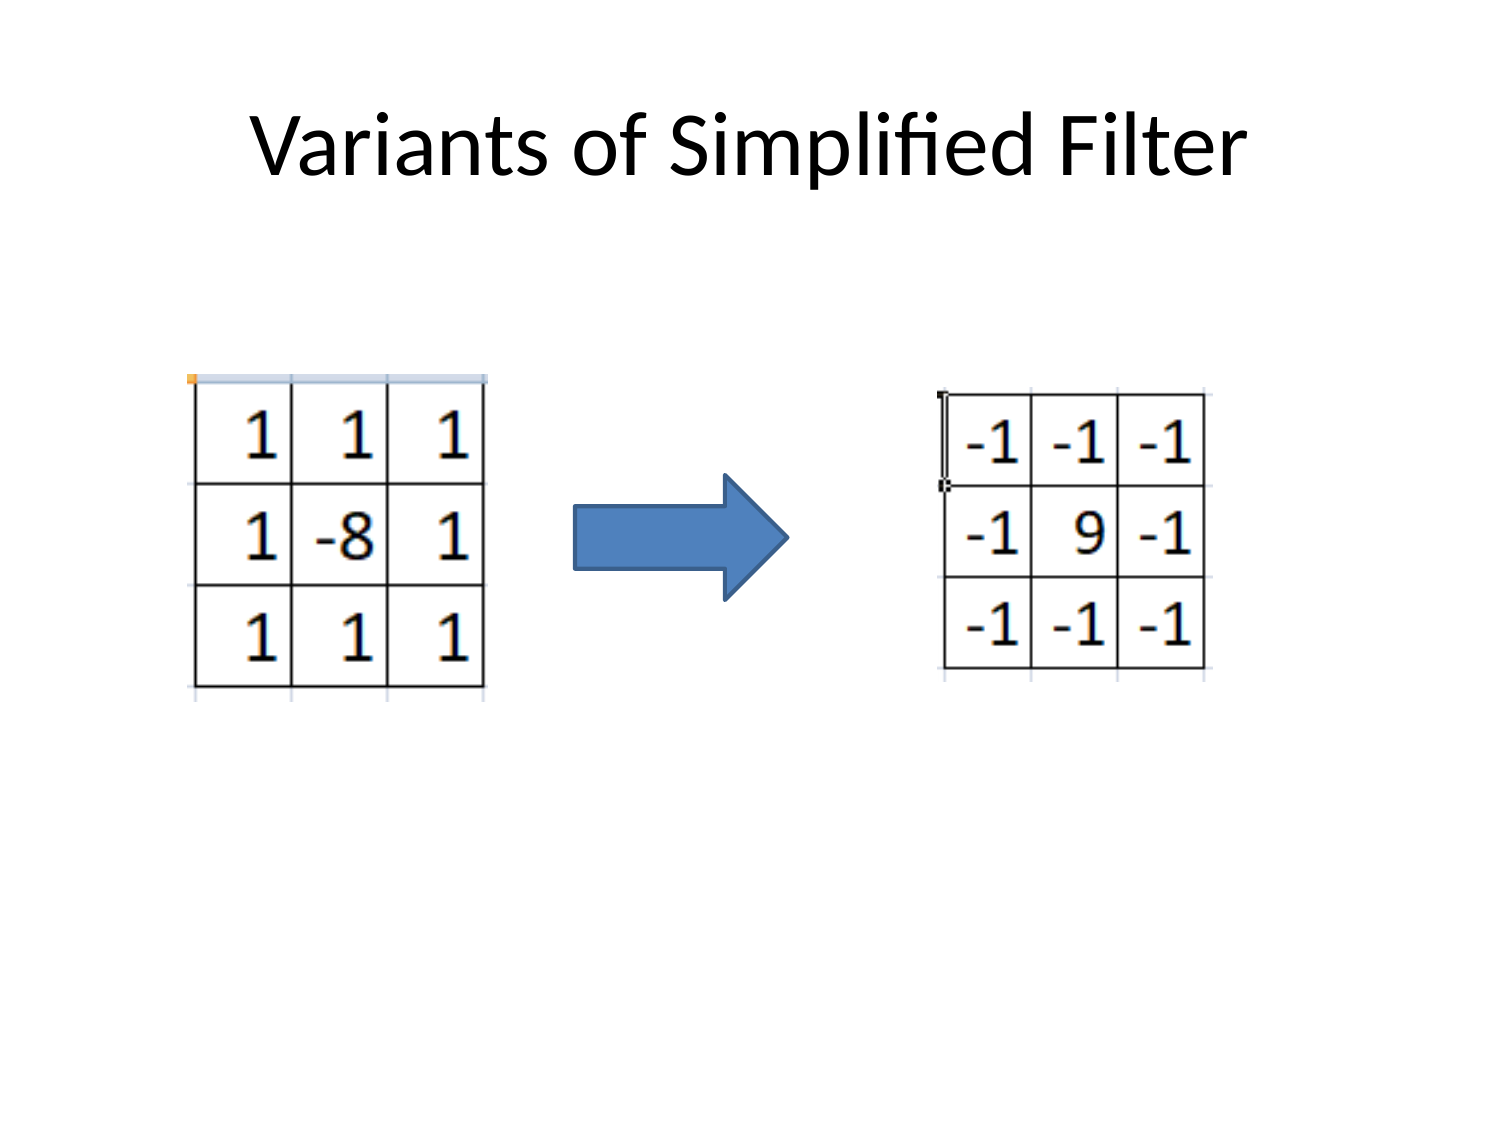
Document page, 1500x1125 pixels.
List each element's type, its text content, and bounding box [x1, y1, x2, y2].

picture [937, 387, 1213, 682]
title Variants of Simplified Filter [75, 45, 1425, 233]
text_box [572, 473, 790, 602]
picture [187, 374, 488, 702]
